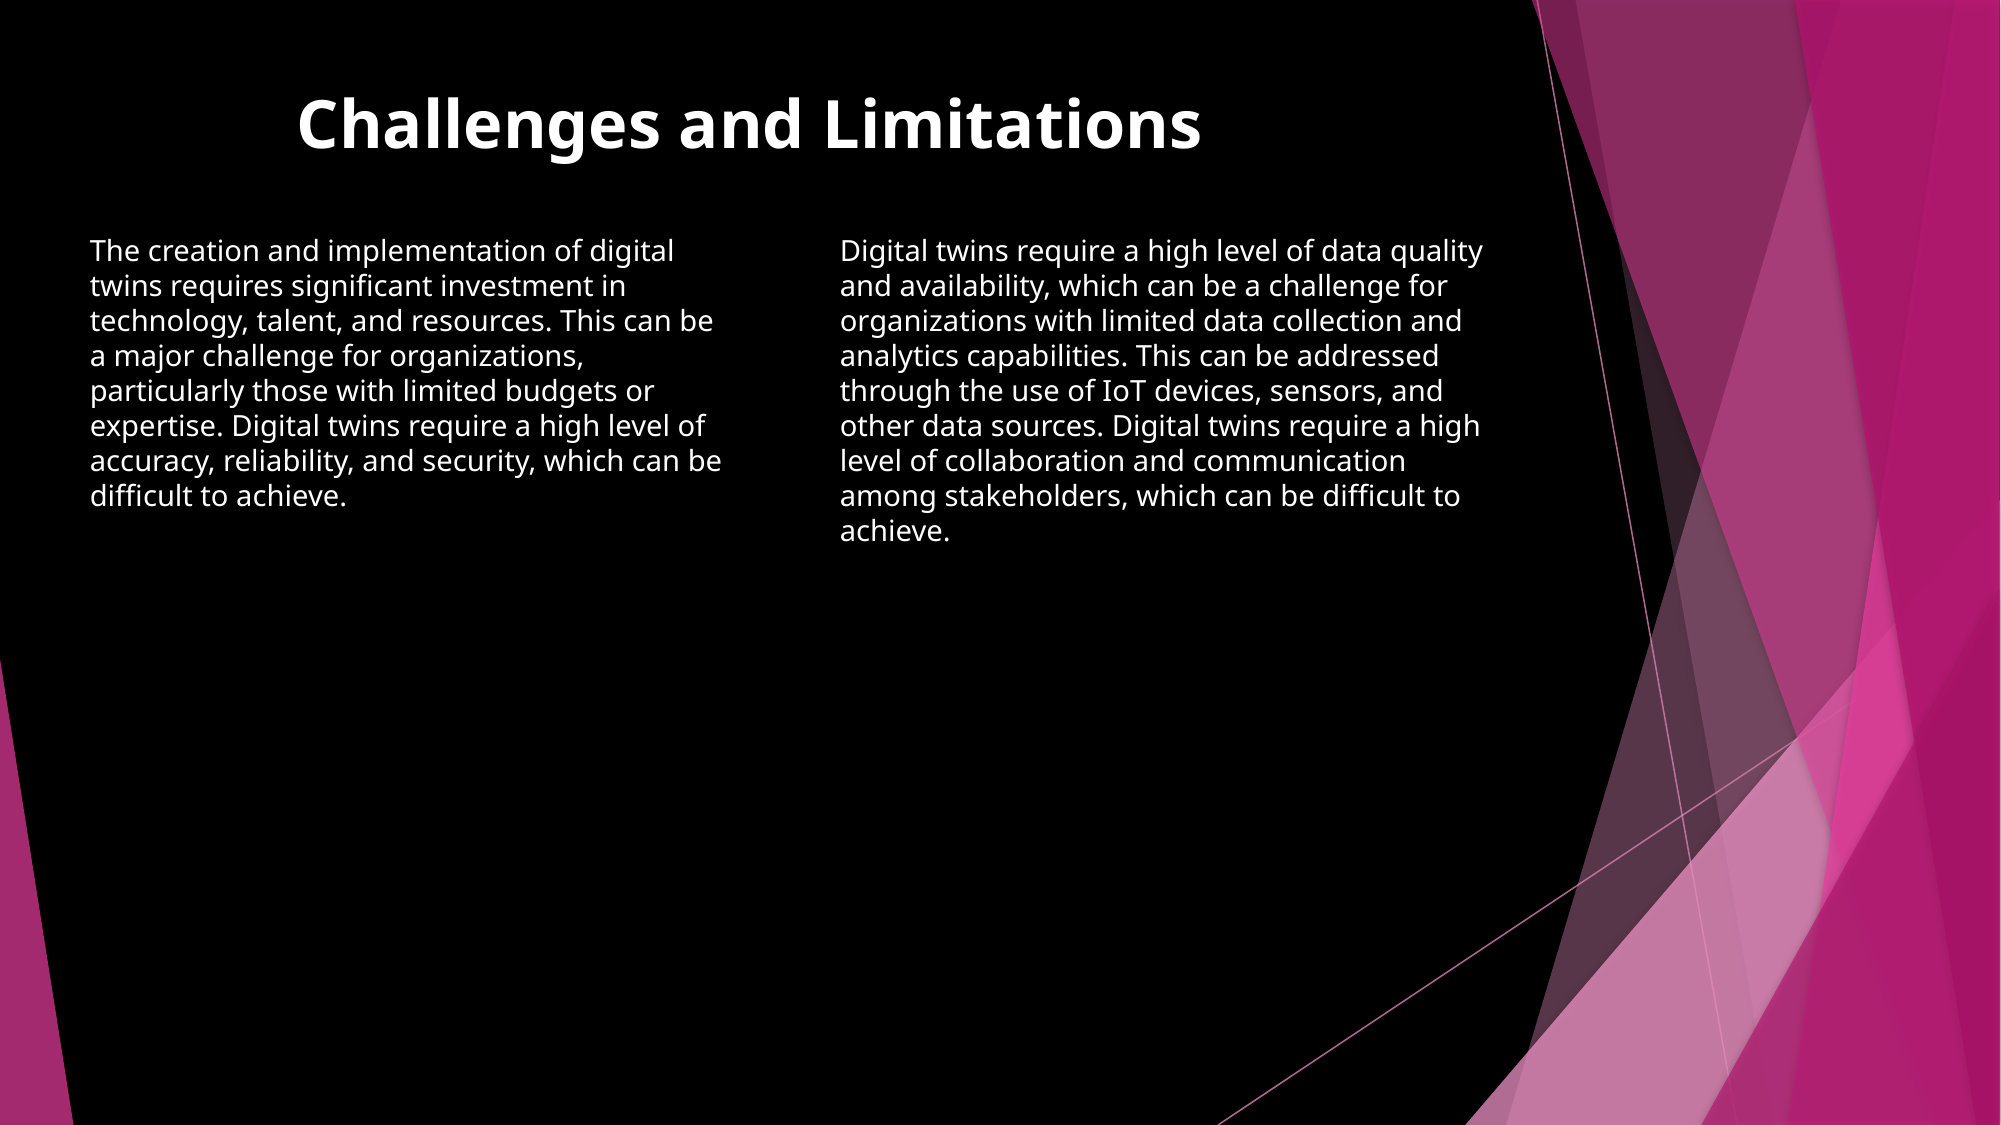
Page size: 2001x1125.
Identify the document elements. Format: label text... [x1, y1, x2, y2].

text_box Challenges and Limitations [281, 74, 1219, 170]
text_box The creation and implementation of digital twins requires significant investment in technology, talent, and resources. This can be a major challenge for organizations, particularly those with limited budgets or expertise. Digital twins require a high level of accuracy, reliability, and security, which can be difficult to achieve. [74, 224, 750, 520]
text_box Digital twins require a high level of data quality and availability, which can be a challenge for organizations with limited data collection and analytics capabilities. This can be addressed through the use of IoT devices, sensors, and other data sources. Digital twins require a high level of collaboration and communication among stakeholders, which can be difficult to achieve. [824, 224, 1500, 555]
